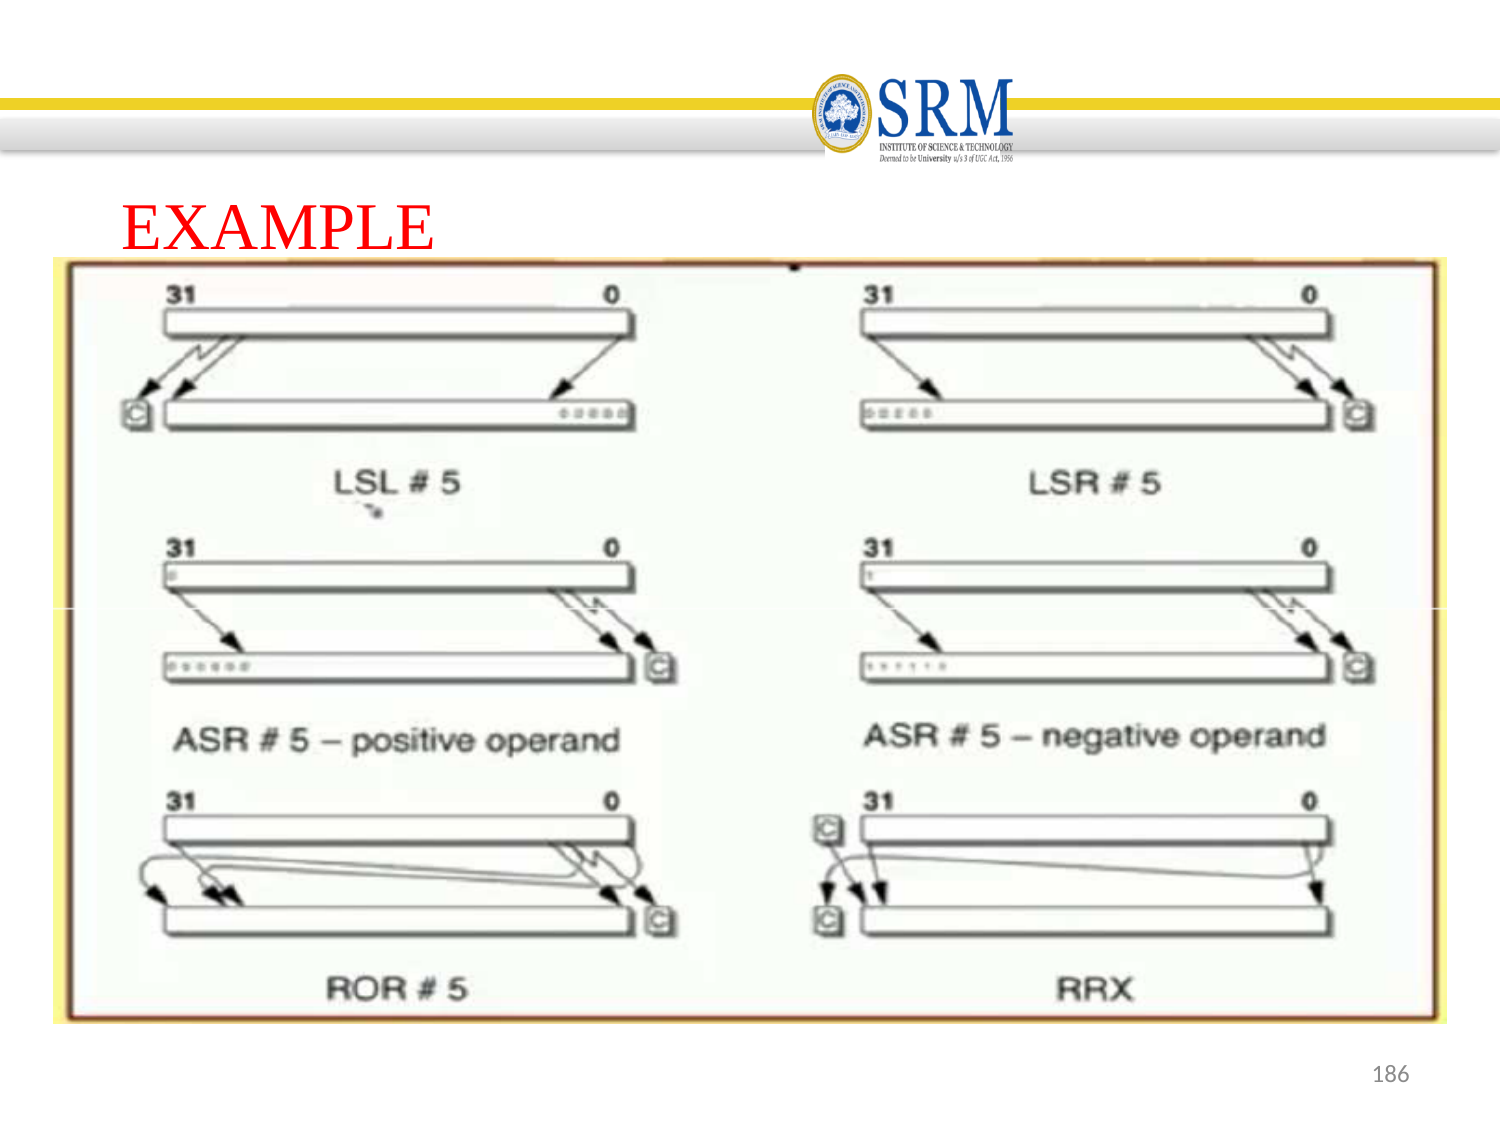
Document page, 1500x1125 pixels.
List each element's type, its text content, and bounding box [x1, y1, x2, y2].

picture [52, 257, 1448, 1024]
text_box EXAMPLE [107, 175, 467, 256]
picture [812, 74, 1013, 163]
slide_number 186 [1074, 1042, 1425, 1103]
